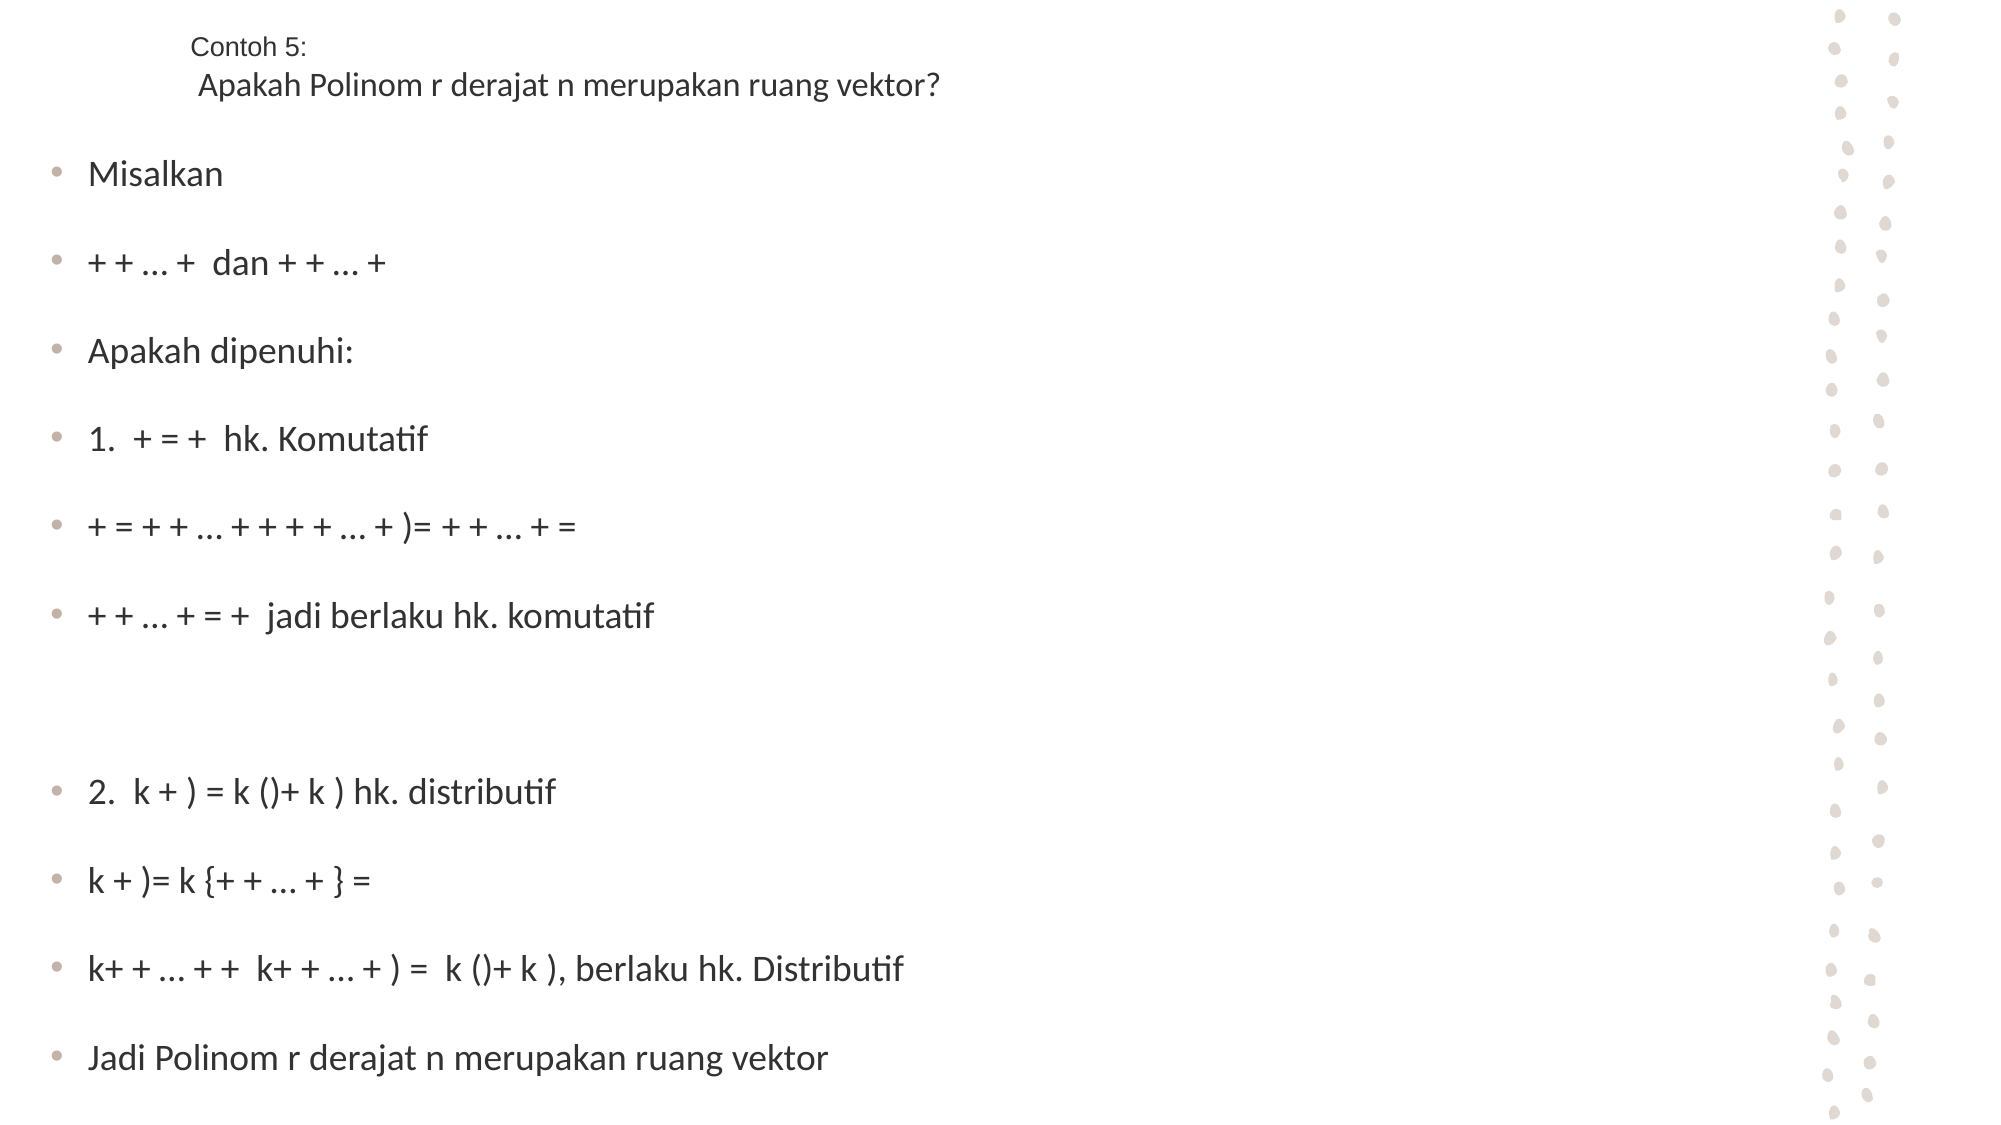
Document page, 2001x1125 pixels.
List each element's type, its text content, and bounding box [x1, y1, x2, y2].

title Contoh 5: Apakah Polinom r derajat n merupakan ruang vektor? [175, 22, 1756, 153]
